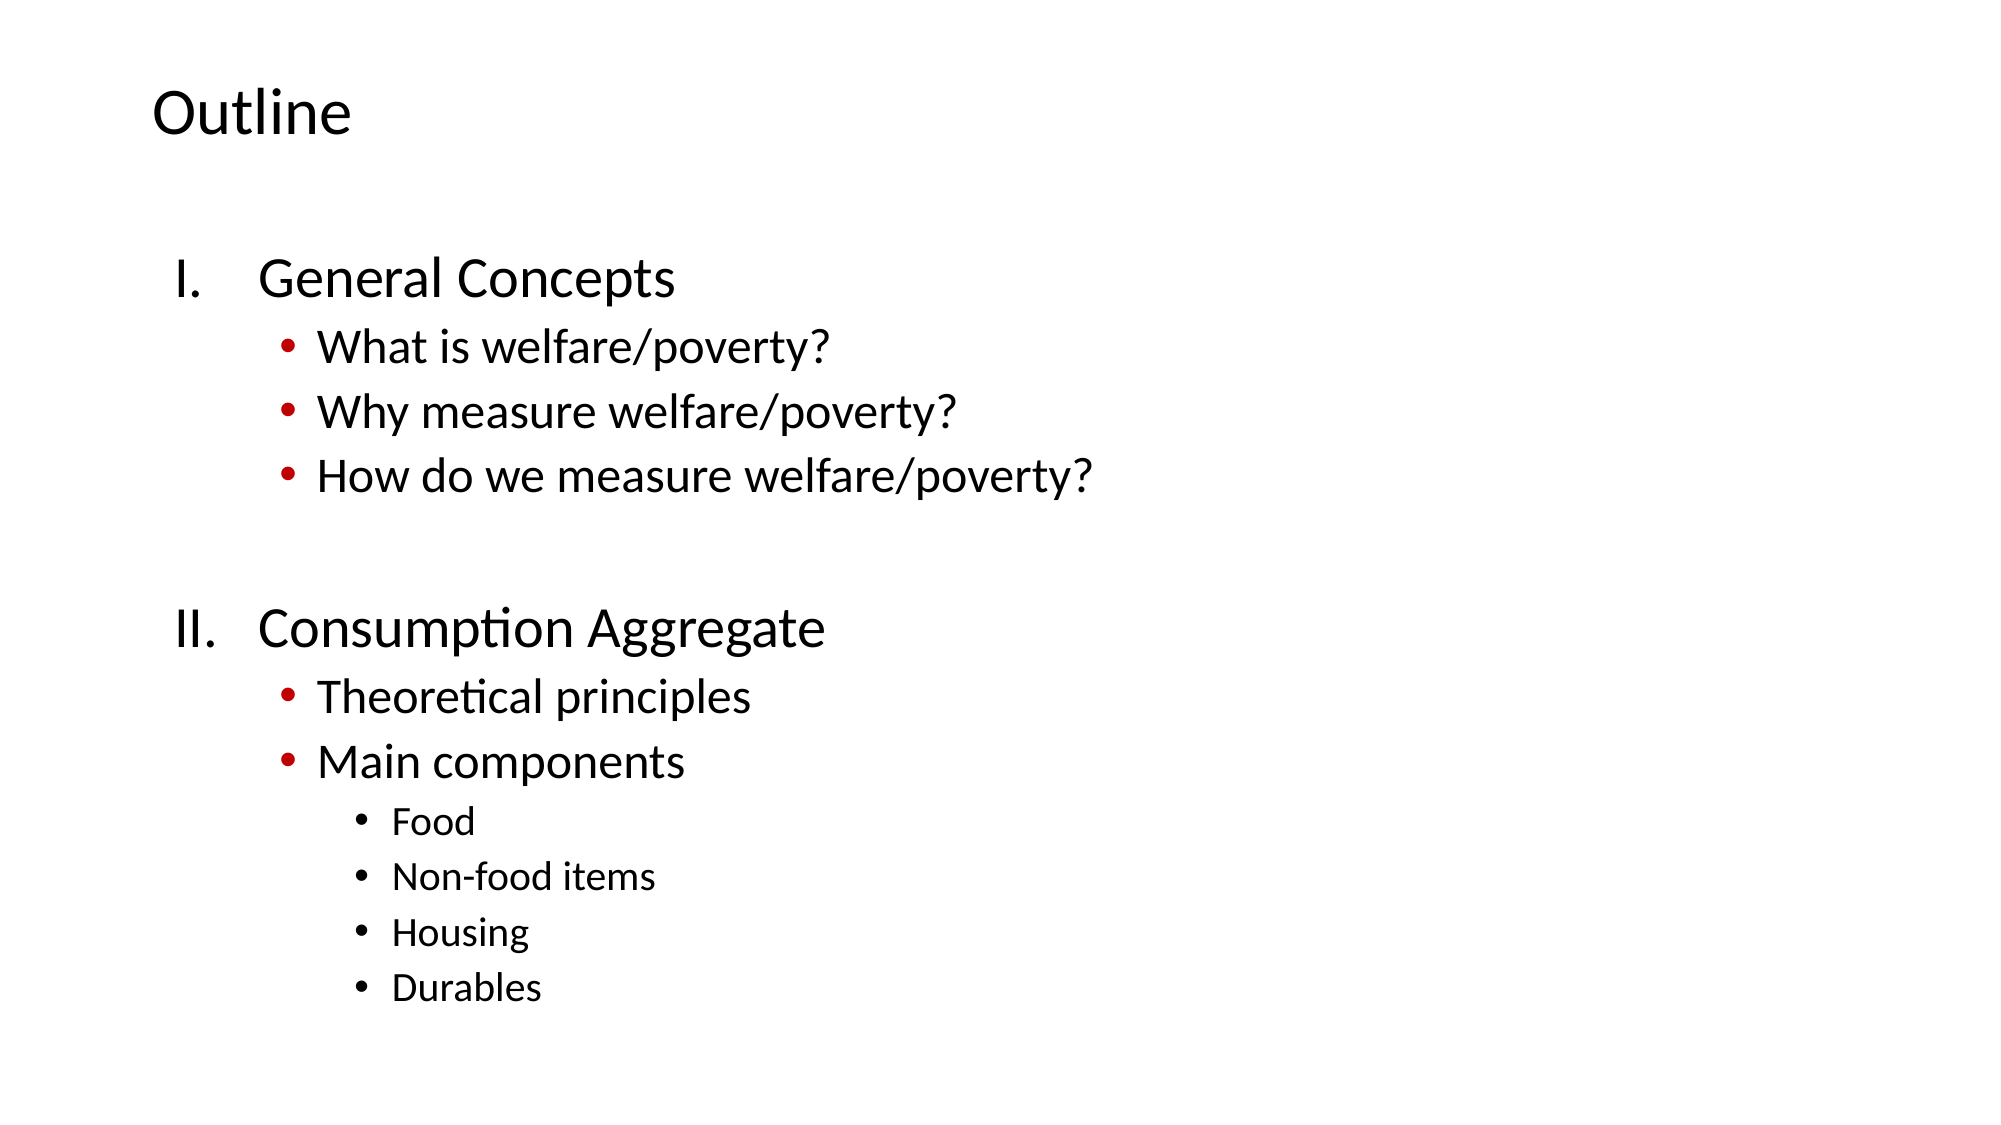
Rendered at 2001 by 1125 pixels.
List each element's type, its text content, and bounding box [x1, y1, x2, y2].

list General Concepts What is welfare/poverty? Why measure welfare/poverty? How do we measure welfare/poverty? Consumption Aggregate Theoretical principles Main components Food Non-food items Housing Durables [114, 240, 1931, 1066]
title Outline [137, 34, 1863, 192]
